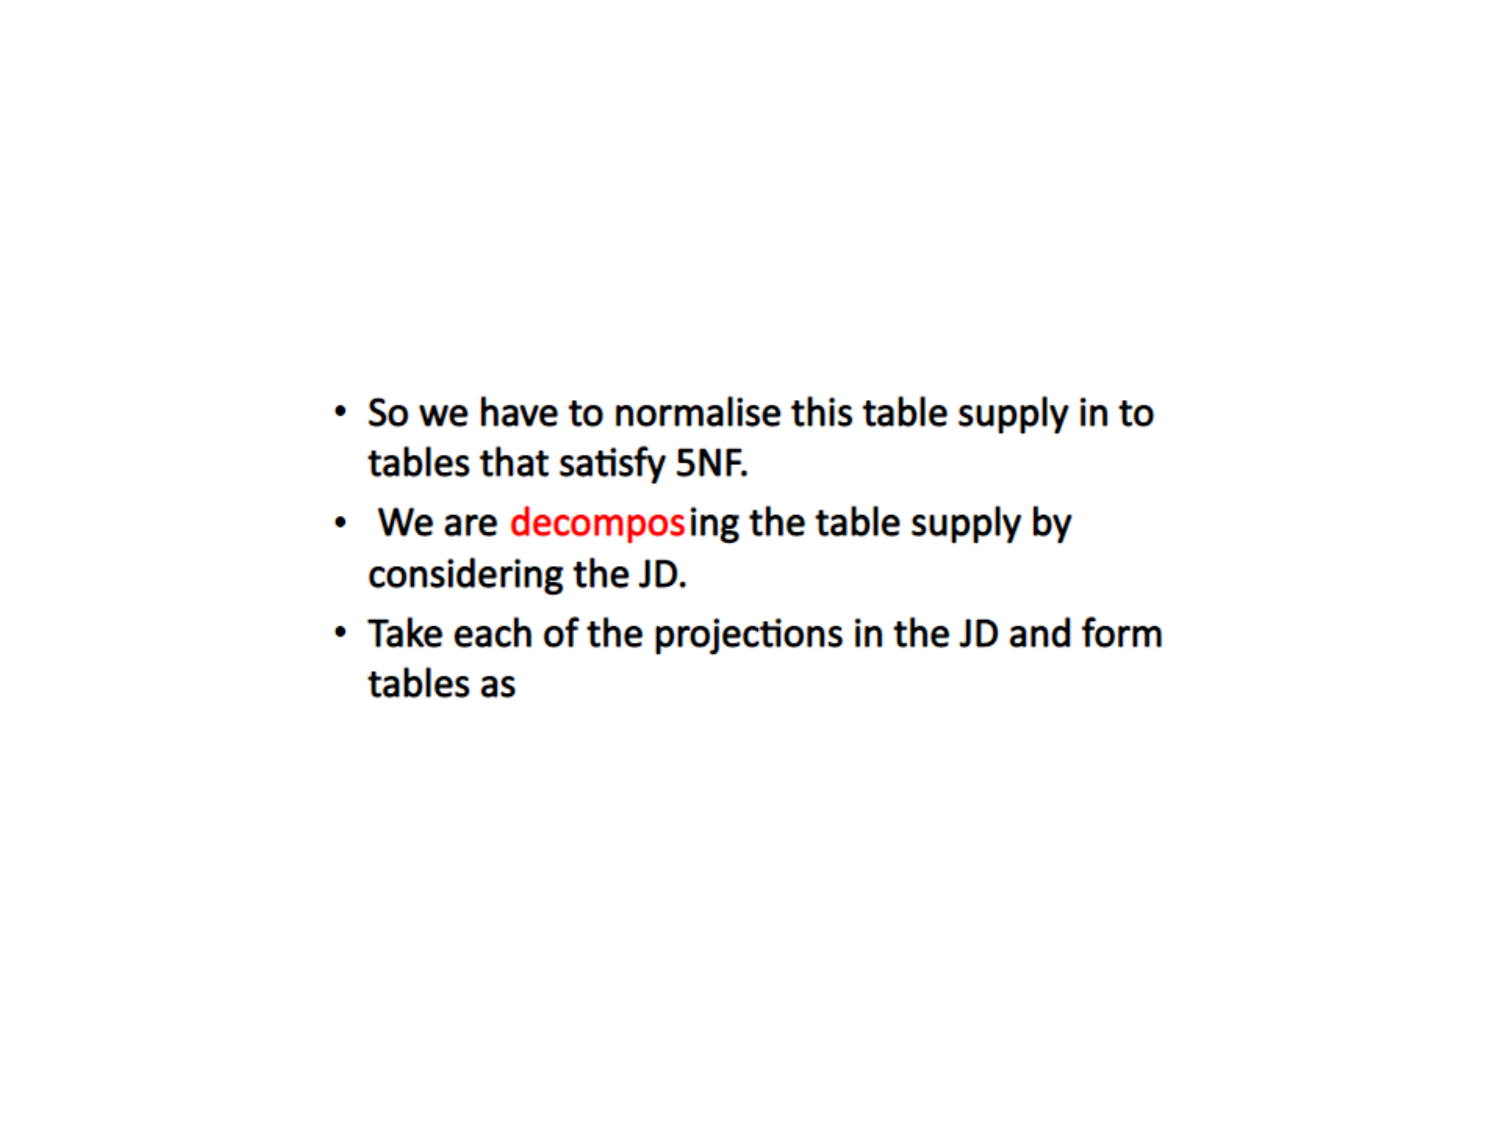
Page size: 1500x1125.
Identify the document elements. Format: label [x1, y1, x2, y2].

picture [319, 385, 1181, 740]
